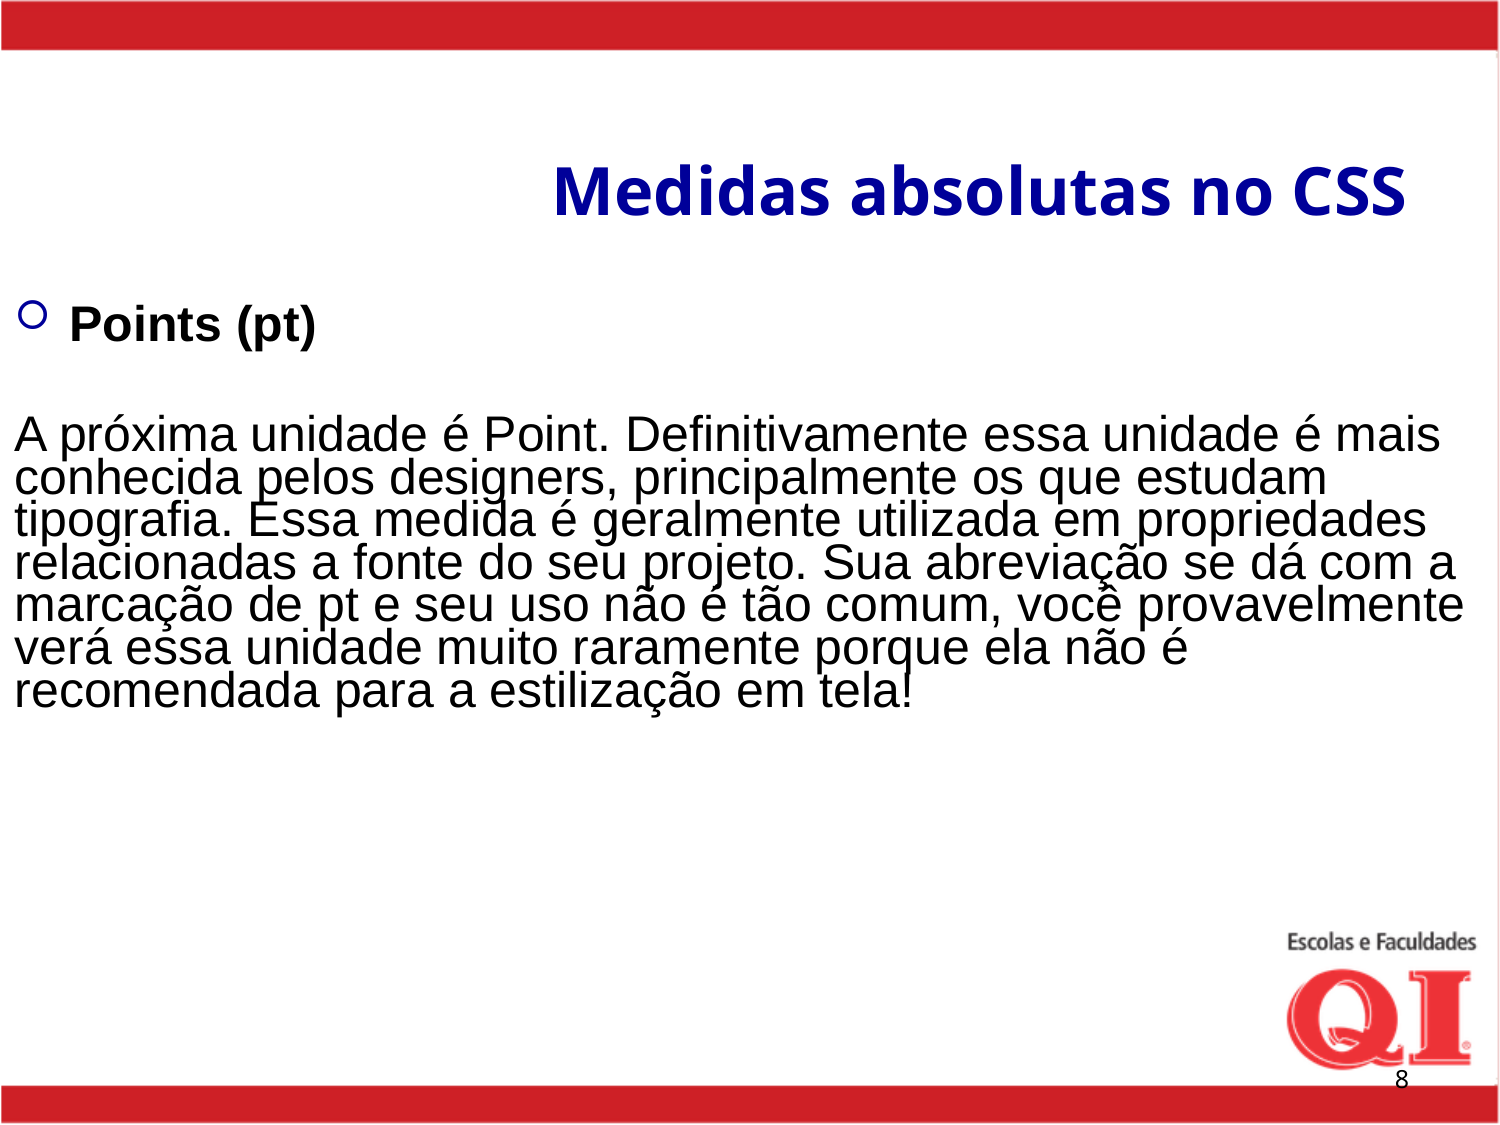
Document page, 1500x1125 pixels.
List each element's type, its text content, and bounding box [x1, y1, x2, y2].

title Medidas absolutas no CSS [224, 48, 1424, 236]
picture [0, 0, 1500, 1125]
slide_number 8 [1074, 1030, 1424, 1106]
list Points (pt) A próxima unidade é Point. Definitivamente essa unidade é mais conhecida pelos designers, principalmente os que estudam tipografia. Essa medida é geralmente utilizada em propriedades relacionadas a fonte do seu projeto. Sua abreviação se dá com a marcação de pt e seu uso não é tão comum, você provavelmente verá essa unidade muito raramente porque ela não é recomendada para a estilização em tela! [0, 299, 1483, 1014]
